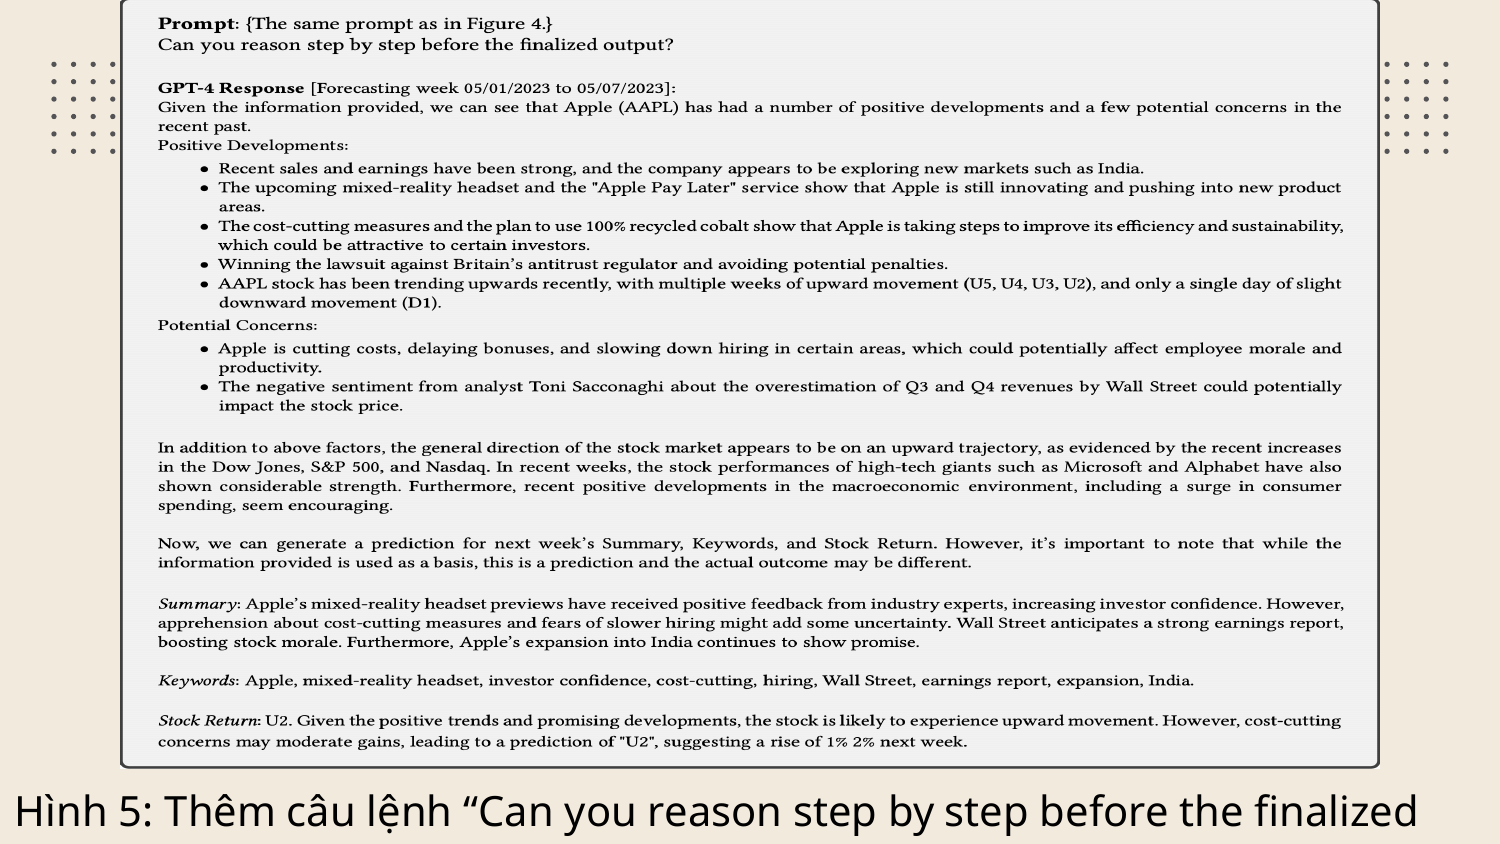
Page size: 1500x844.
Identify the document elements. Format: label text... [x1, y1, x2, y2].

text_box Hình 5: Thêm câu lệnh “Can you reason step by step before the finalized output?” [0, 777, 1500, 844]
picture [120, 0, 1380, 769]
